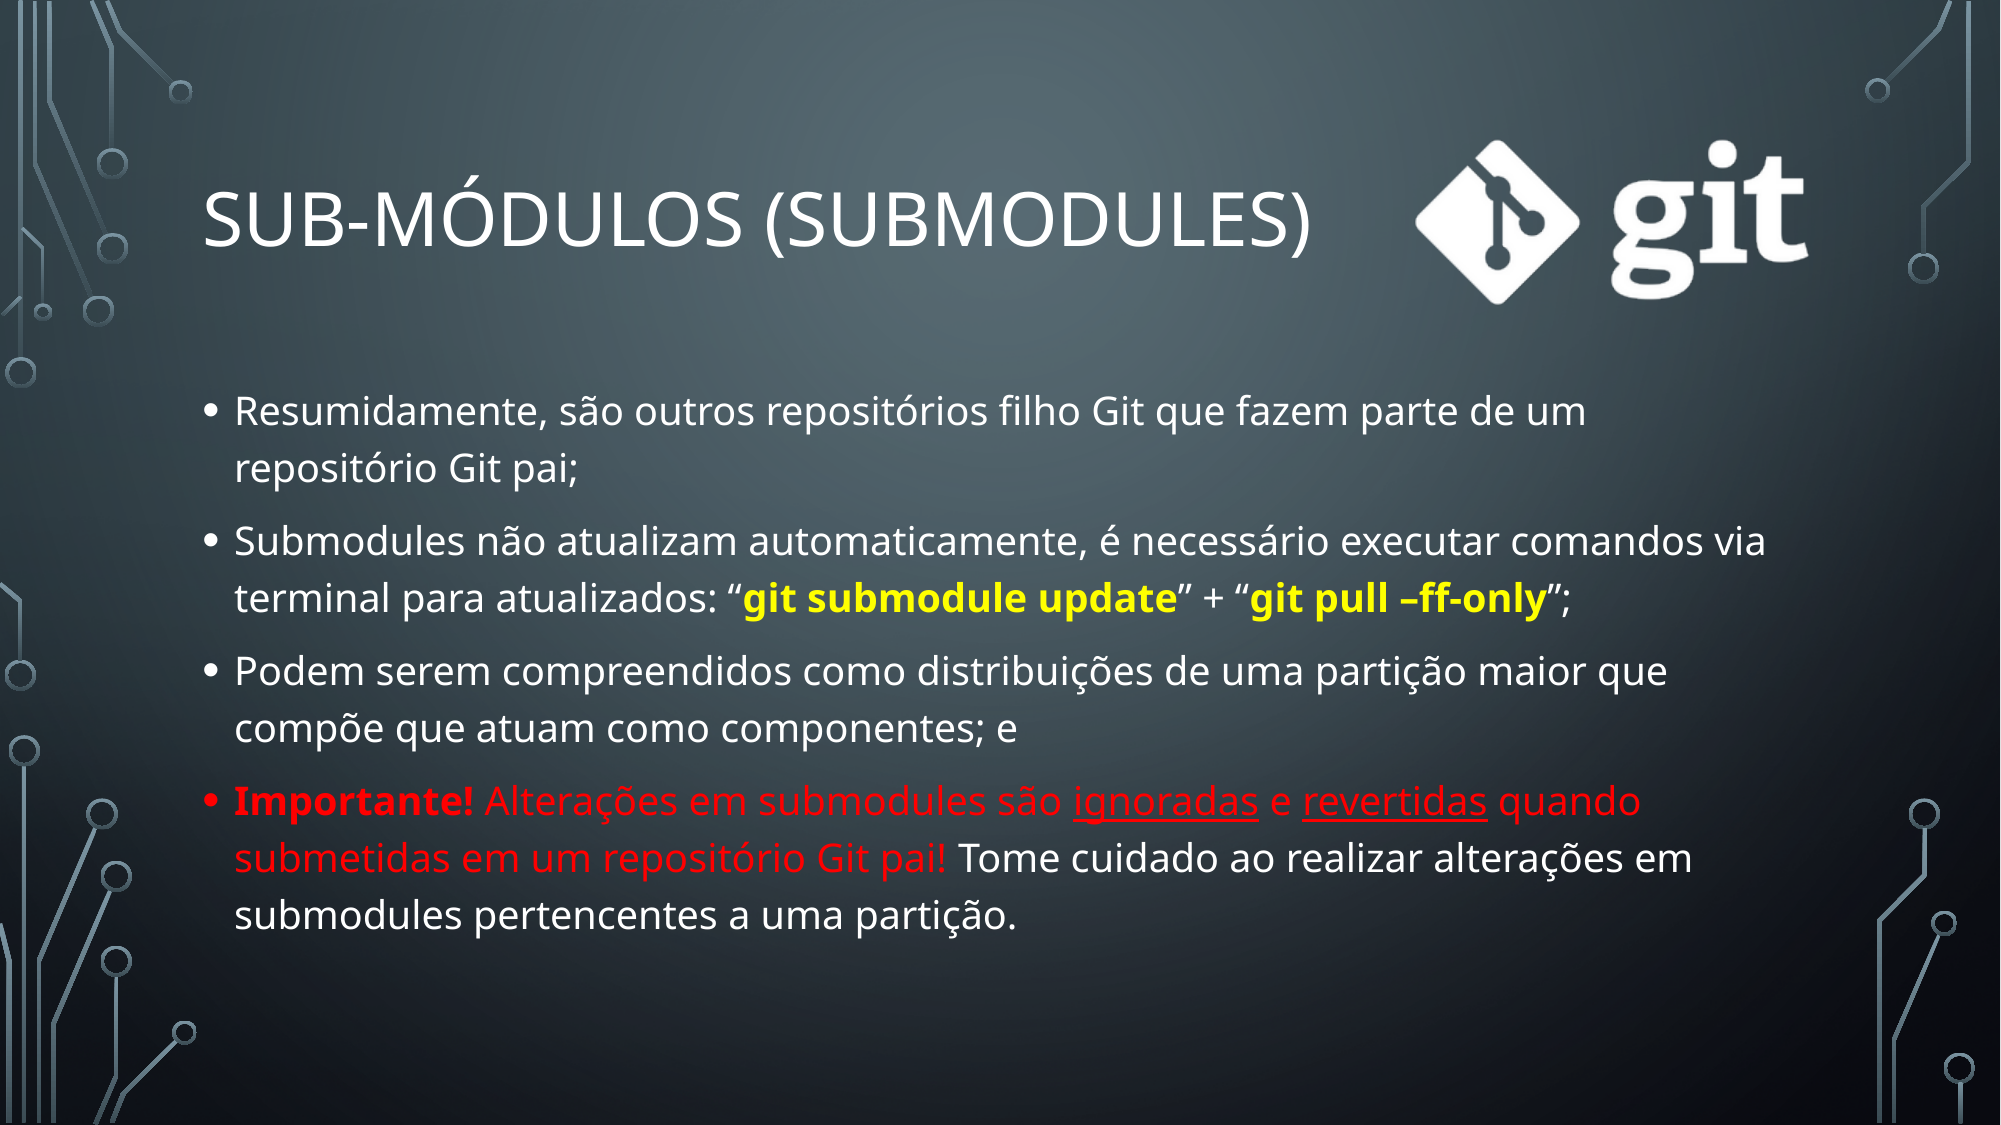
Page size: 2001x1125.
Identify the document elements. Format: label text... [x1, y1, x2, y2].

list Resumidamente, são outros repositórios filho Git que fazem parte de um repositório Git pai; Submodules não atualizam automaticamente, é necessário executar comandos via terminal para atualizados: “git submodule update” + “git pull –ff-only”; Podem serem compreendidos como distribuições de uma partição maior que compõe que atuam como componentes; e Importante! Alterações em submodules são ignoradas e revertidas quando submetidas em um repositório Git pai! Tome cuidado ao realizar alterações em submodules pertencentes a uma partição. [187, 369, 1813, 950]
title Sub-módulos (submodules) [187, 101, 1411, 344]
picture [1411, 22, 1813, 423]
